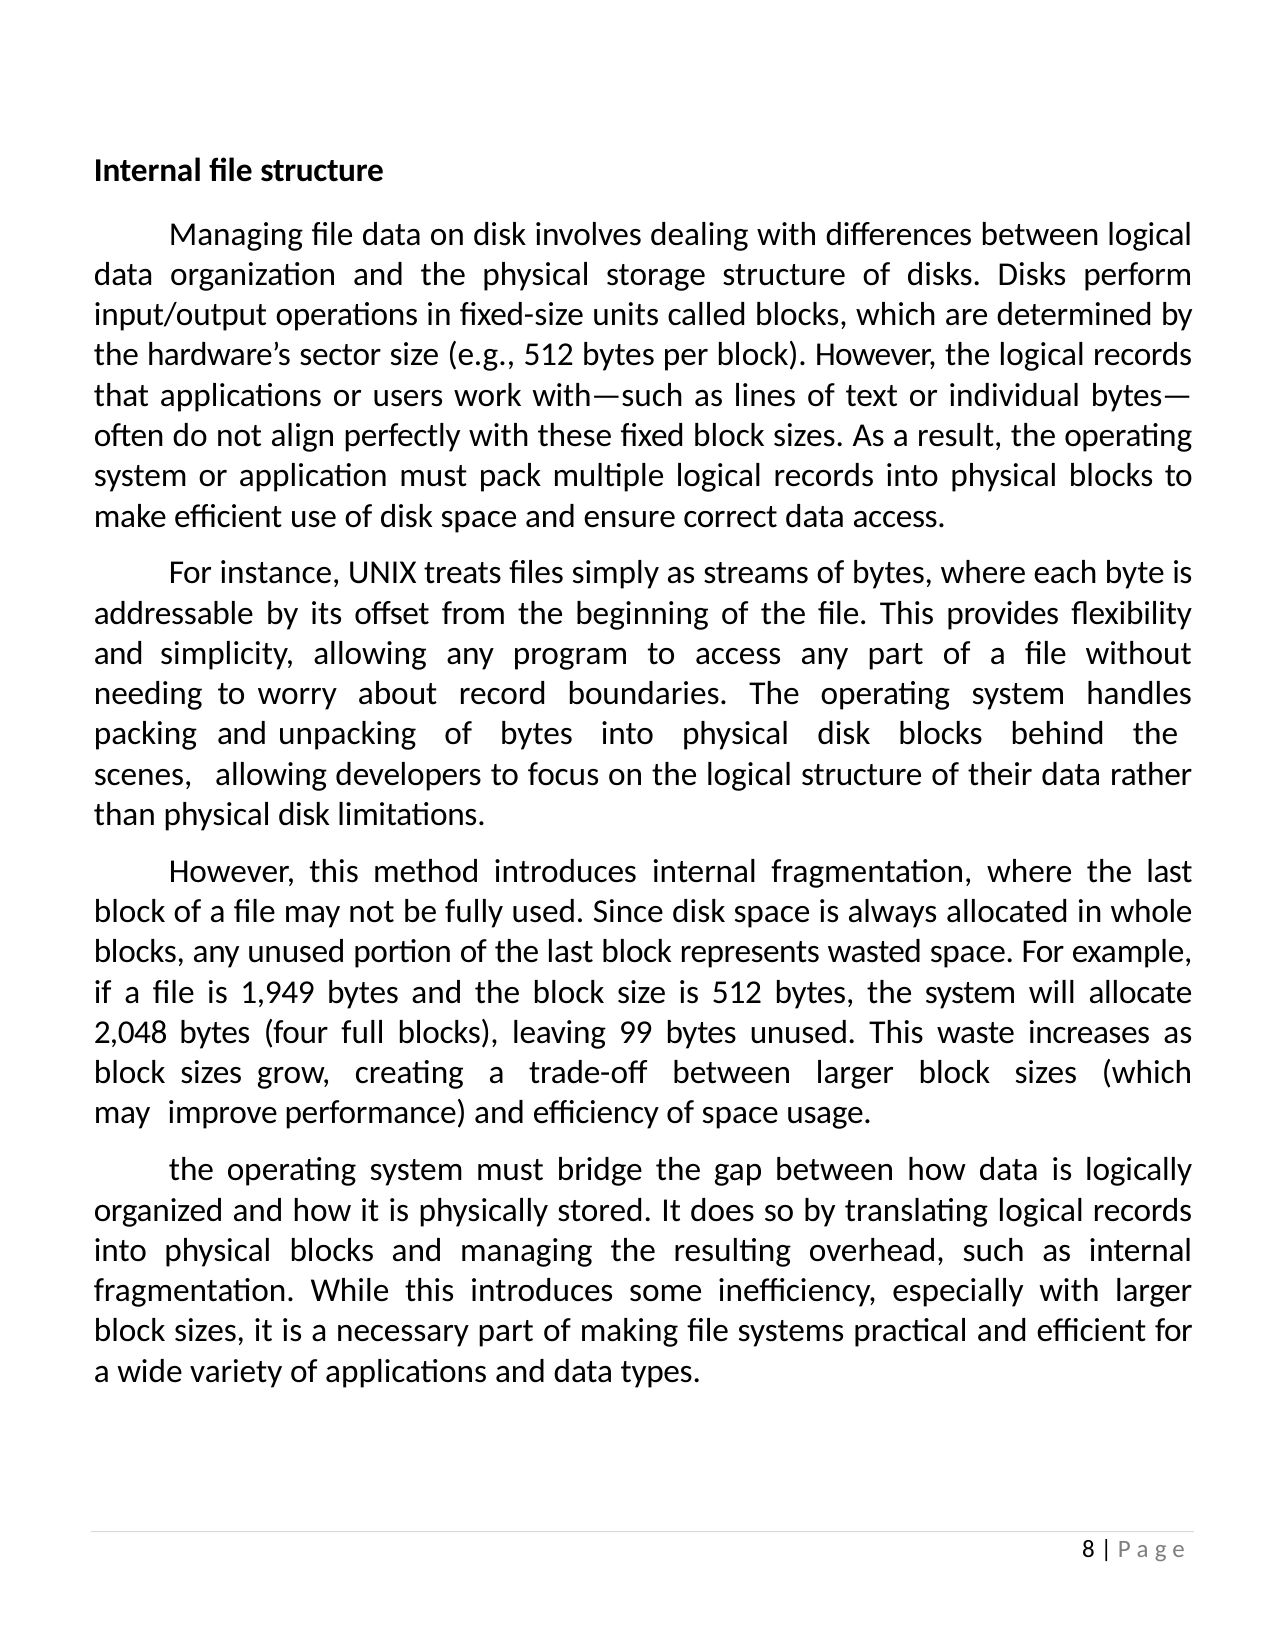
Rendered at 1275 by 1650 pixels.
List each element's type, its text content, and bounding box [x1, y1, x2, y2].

text_box Internal file structure Managing file data on disk involves dealing with differences between logical data organization and the physical storage structure of disks. Disks perform input/output operations in fixed-size units called blocks, which are determined by the hardware’s sector size (e.g., 512 bytes per block). However, the logical records that applications or users work with—such as lines of text or individual bytes— often do not align perfectly with these fixed block sizes. As a result, the operating system or application must pack multiple logical records into physical blocks to make efficient use of disk space and ensure correct data access. For instance, UNIX treats files simply as streams of bytes, where each byte is addressable by its offset from the beginning of the file. This provides flexibility and simplicity, allowing any program to access any part of a file without needing to worry about record boundaries. The operating system handles packing and unpacking of bytes into physical disk blocks behind the scenes, allowing developers to focus on the logical structure of their data rather than physical disk limitations. However, this method introduces internal fragmentation, where the last block of a file may not be fully used. Since disk space is always allocated in whole blocks, any unused portion of the last block represents wasted space. For example, if a file is 1,949 bytes and the block size is 512 bytes, the system will allocate 2,048 bytes (four full blocks), leaving 99 bytes unused. This waste increases as block sizes grow, creating a trade-off between larger block sizes (which may improve performance) and efficiency of space usage. the operating system must bridge the gap between how data is logically organized and how it is physically stored. It does so by translating logical records into physical blocks and managing the resulting overhead, such as internal fragmentation. While this introduces some inefficiency, especially with larger block sizes, it is a necessary part of making file systems practical and efficient for a wide variety of applications and data types. [91, 146, 1194, 1389]
slide_number 8 | P a g e [1067, 1536, 1187, 1650]
